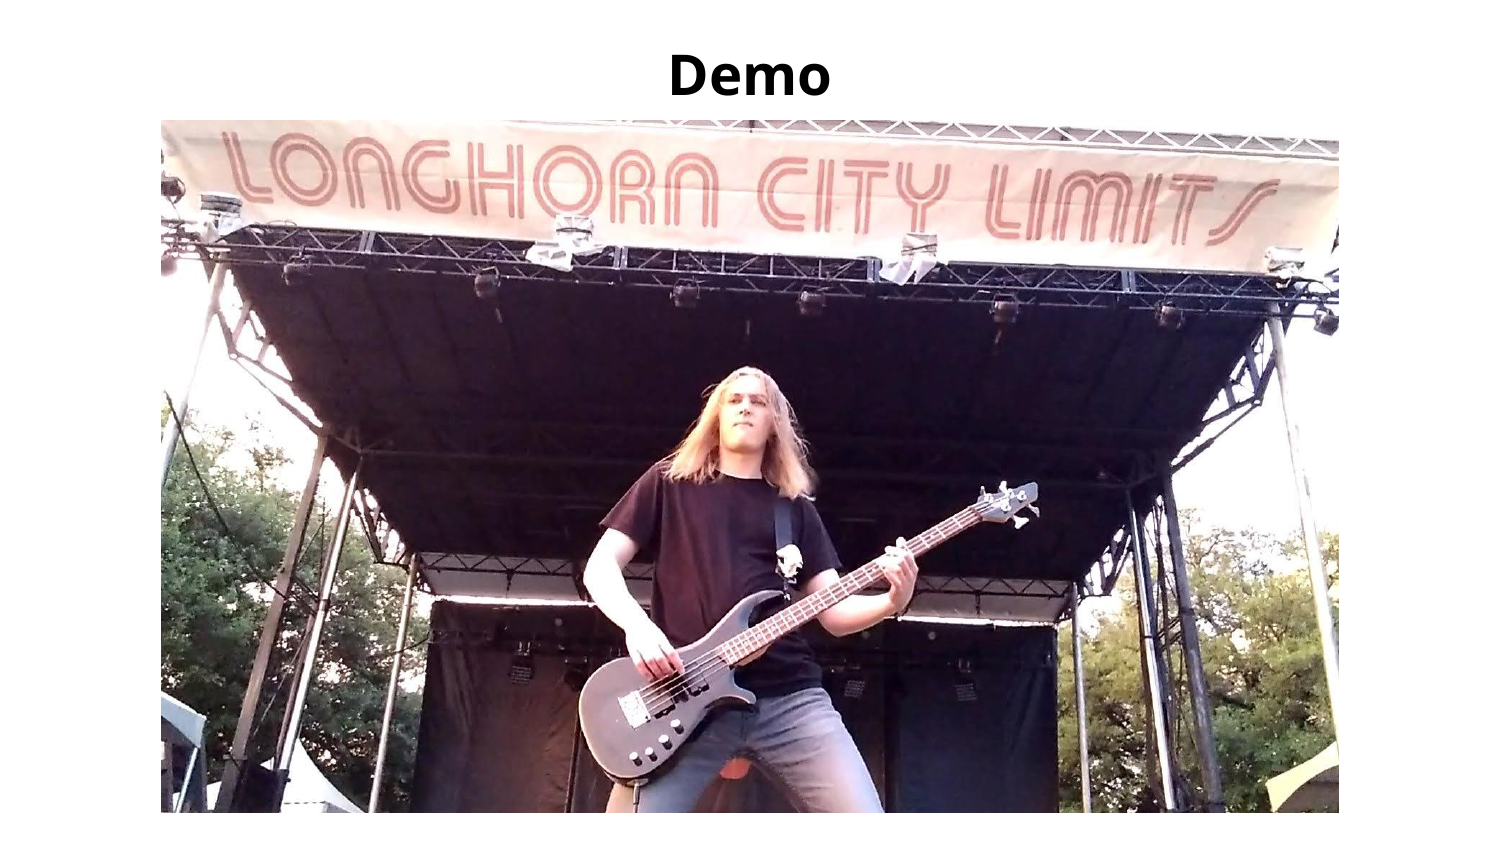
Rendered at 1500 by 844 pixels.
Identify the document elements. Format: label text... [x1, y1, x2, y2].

text_box Demo [118, 26, 1382, 121]
picture [161, 119, 1339, 813]
